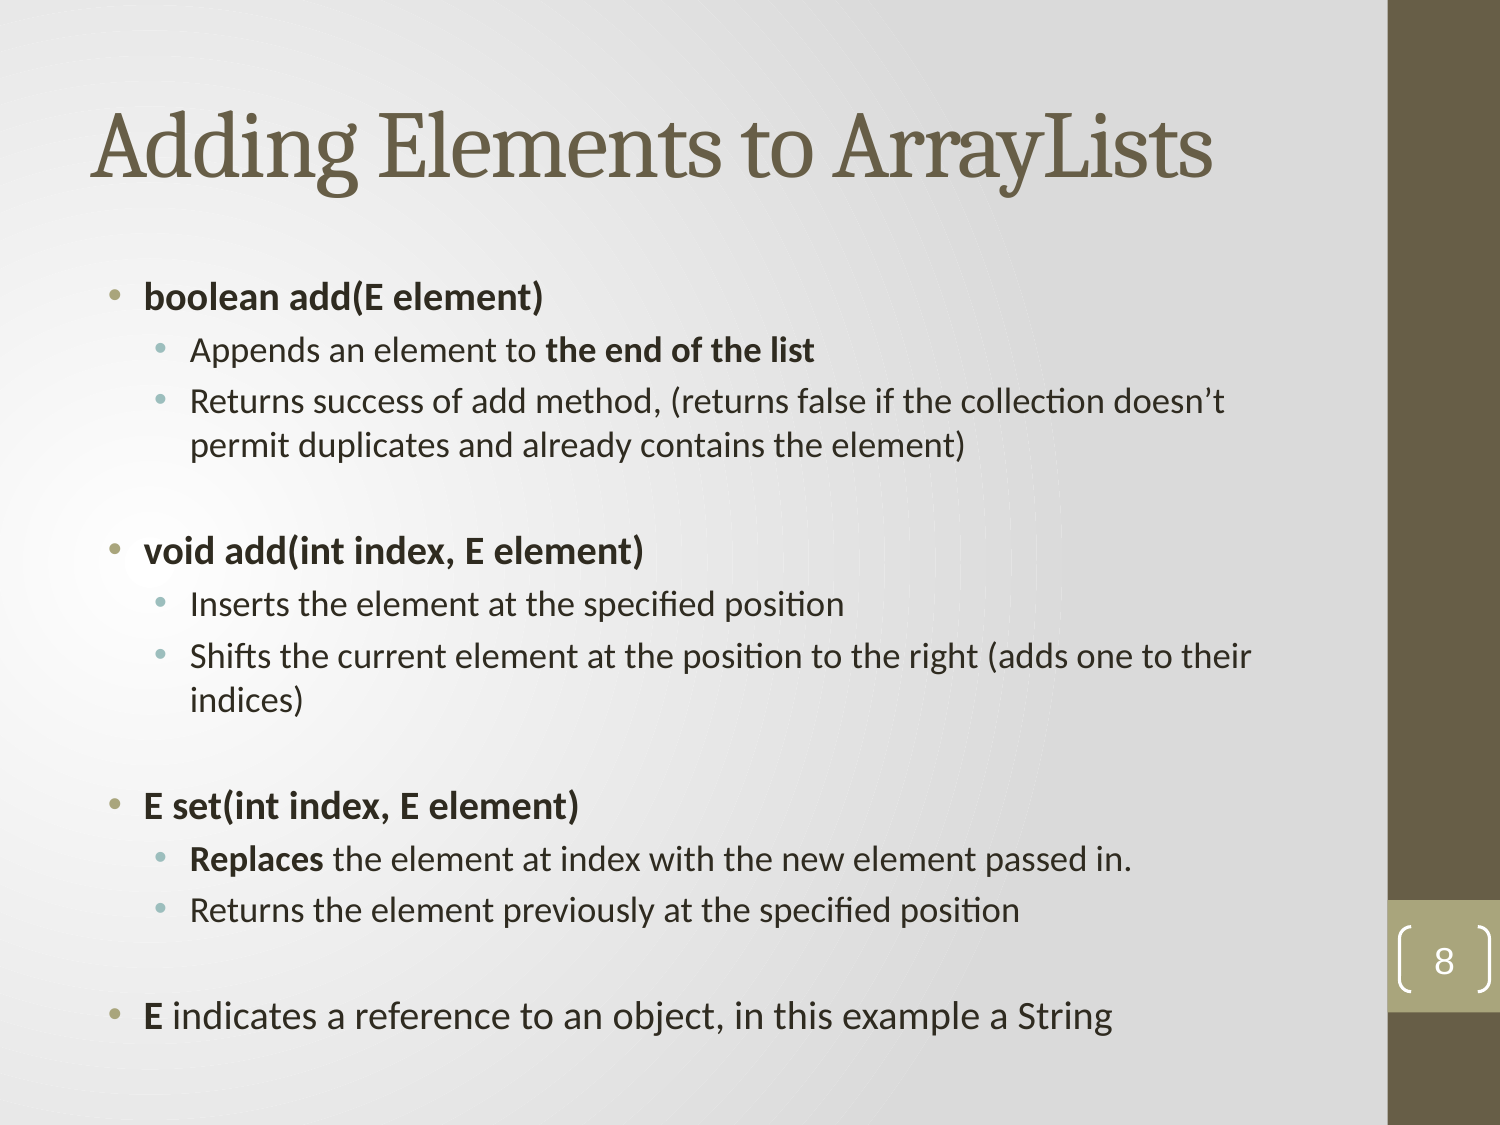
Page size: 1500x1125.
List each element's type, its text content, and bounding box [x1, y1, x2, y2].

list boolean add(E element) Appends an element to the end of the list Returns success of add method, (returns false if the collection doesn’t permit duplicates and already contains the element) void add(int index, E element) Inserts the element at the specified position Shifts the current element at the position to the right (adds one to their indices) E set(int index, E element) Replaces the element at index with the new element passed in. Returns the element previously at the specified position E indicates a reference to an object, in this example a String [75, 262, 1325, 1050]
title Adding Elements to ArrayLists [75, 45, 1325, 233]
slide_number 8 [1397, 925, 1492, 994]
